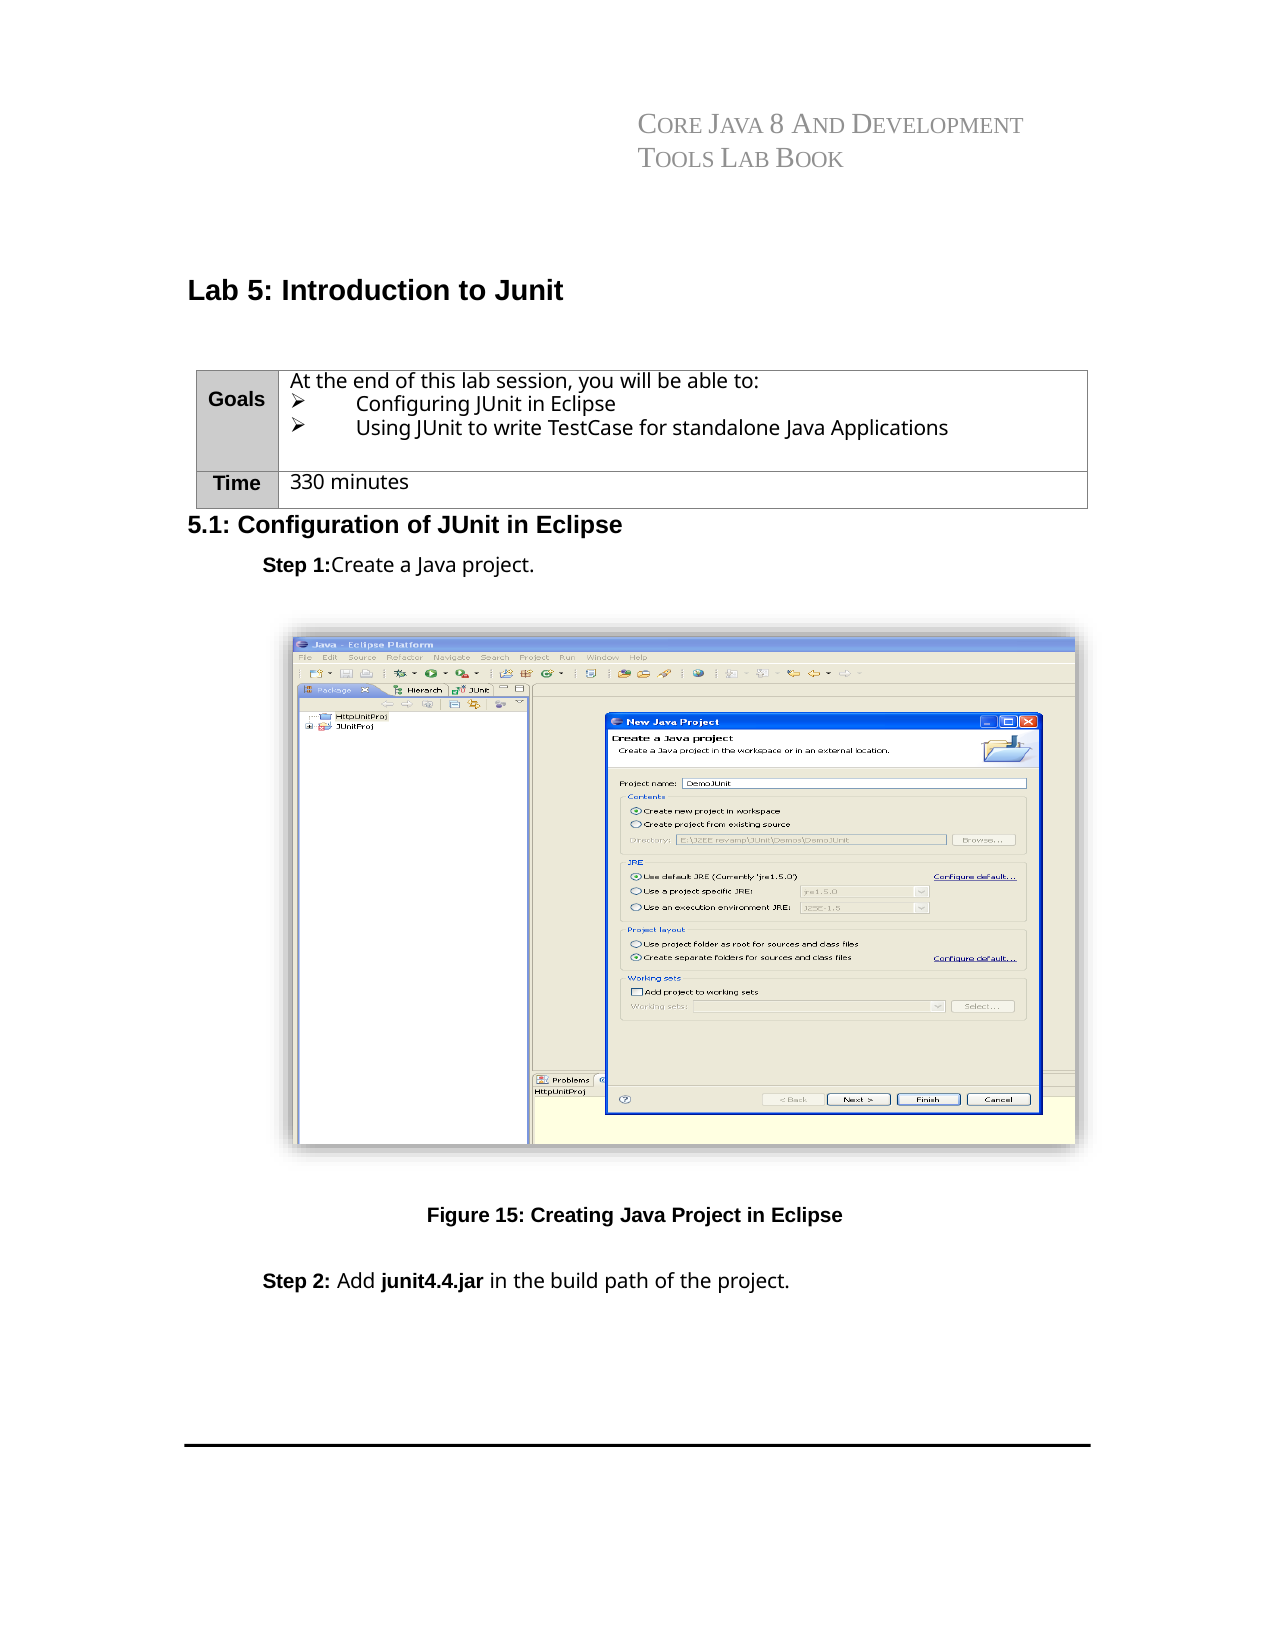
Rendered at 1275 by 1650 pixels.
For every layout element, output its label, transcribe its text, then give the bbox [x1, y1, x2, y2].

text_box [266, 610, 1103, 1171]
table_header Goals [197, 371, 278, 471]
text_box Figure 15: Creating Java Project in Eclipse Step 2: Add junit4.4.jar in the build path of the project. [260, 1199, 851, 1294]
text_box CORE JAVA 8 AND DEVELOPMENT TOOLS LAB BOOK [635, 101, 1032, 173]
text_box [184, 1443, 1091, 1447]
text_box Lab 5: Introduction to Junit [185, 268, 568, 306]
table_header At the end of this lab session, you will be able to: Configuring JUnit in Eclipse Using JUnit to write TestCase for standalone Java Applications [279, 371, 1087, 471]
table_cell 330 minutes [279, 472, 1087, 508]
table_cell Time [197, 472, 278, 490]
text_box 5.1: Configuration of JUnit in Eclipse Step 1:Create a Java project. [185, 490, 628, 577]
